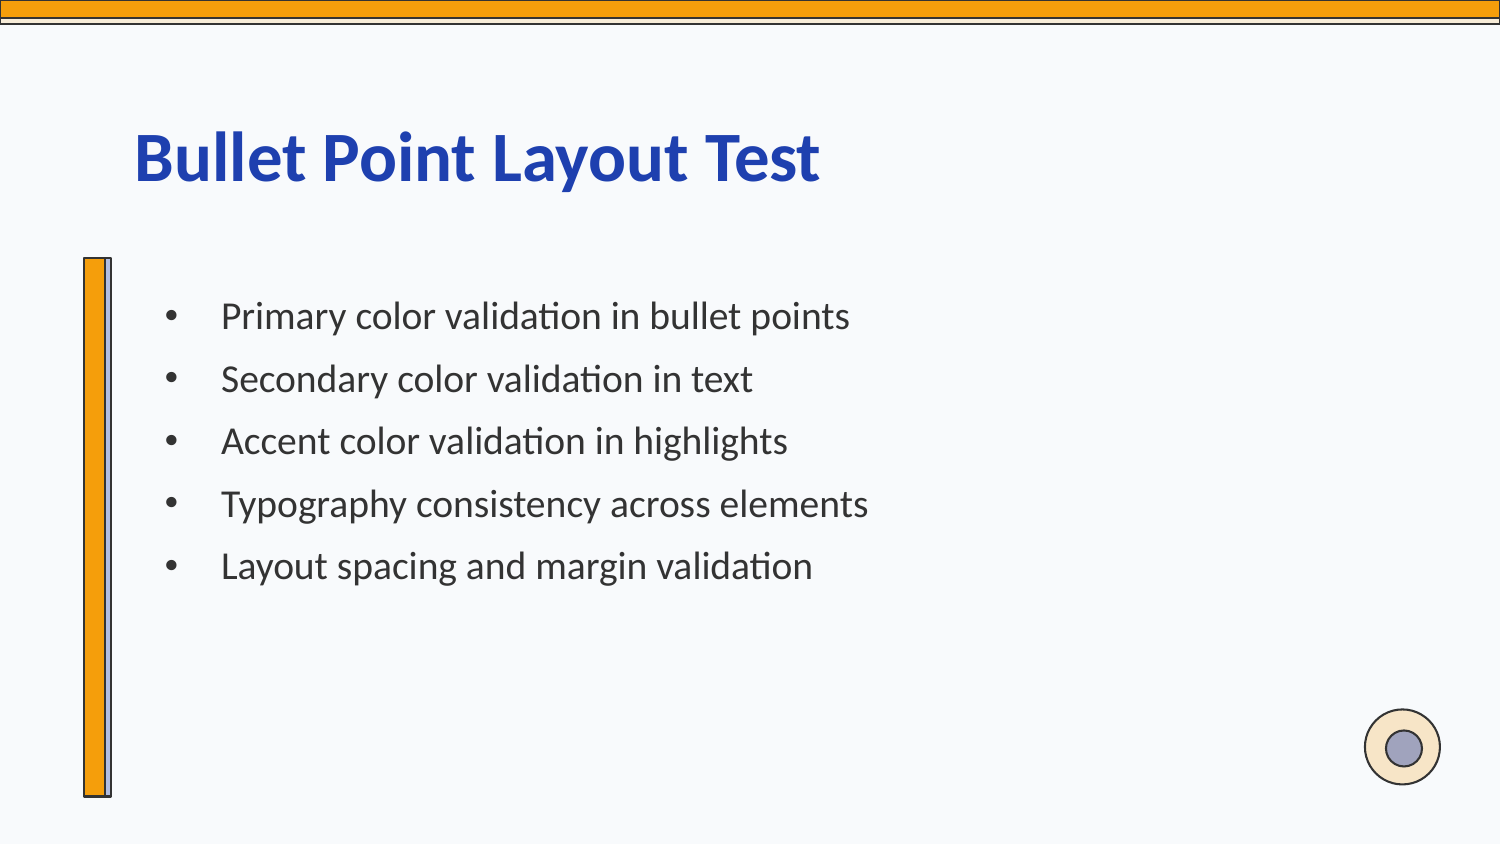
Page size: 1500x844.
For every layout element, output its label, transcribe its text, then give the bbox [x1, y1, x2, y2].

text_box Primary color validation in bullet points Secondary color validation in text Accent color validation in highlights Typography consistency across elements Layout spacing and margin validation [149, 269, 1350, 785]
text_box [104, 74, 1395, 800]
text_box Bullet Point Layout Test [119, 89, 1380, 225]
text_box [104, 258, 111, 797]
text_box [131, 261, 1350, 794]
text_box [1385, 730, 1422, 767]
text_box [0, 17, 1500, 24]
text_box [0, 0, 1500, 17]
text_box [83, 258, 104, 797]
text_box [1364, 709, 1440, 785]
